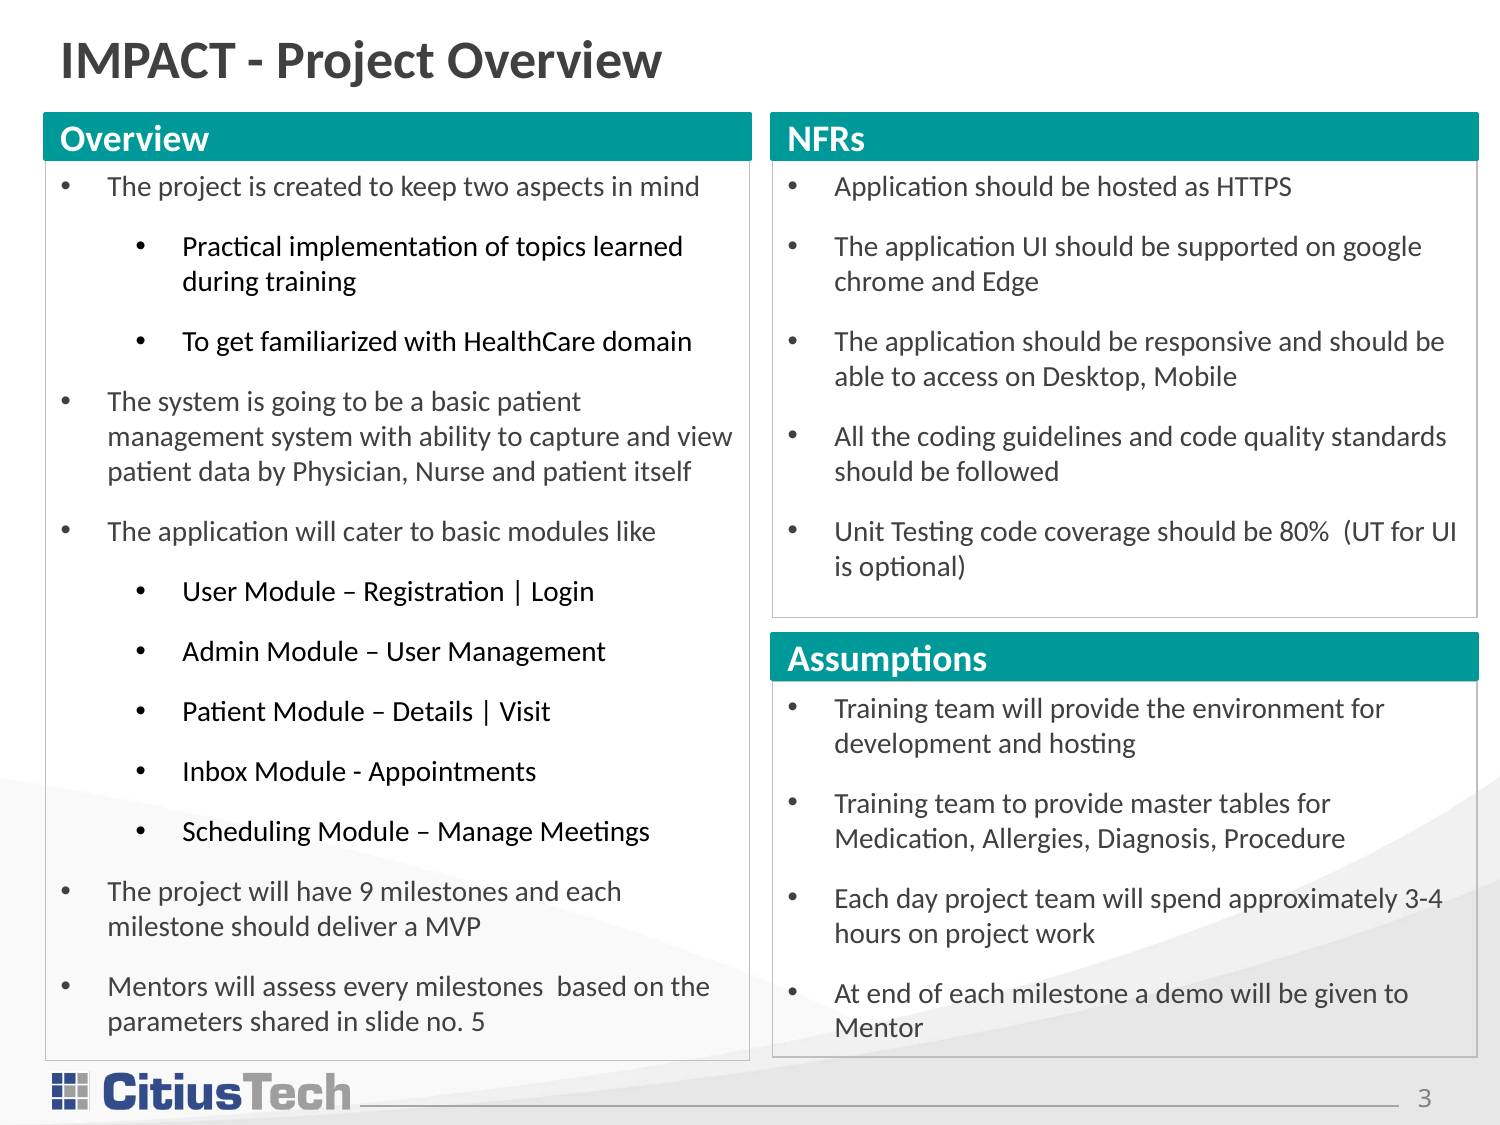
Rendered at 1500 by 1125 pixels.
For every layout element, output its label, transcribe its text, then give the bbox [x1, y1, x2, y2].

text_box Assumptions [770, 632, 1479, 681]
picture [0, 0, 1500, 1125]
list The project is created to keep two aspects in mind Practical implementation of topics learned during training To get familiarized with HealthCare domain The system is going to be a basic patient management system with ability to capture and view patient data by Physician, Nurse and patient itself The application will cater to basic modules like User Module – Registration | Login Admin Module – User Management Patient Module – Details | Visit Inbox Module - Appointments Scheduling Module – Manage Meetings The project will have 9 milestones and each milestone should deliver a MVP Mentors will assess every milestones based on the parameters shared in slide no. 5 [45, 161, 750, 1061]
text_box NFRs [770, 112, 1479, 161]
title IMPACT - Project Overview [45, 15, 1477, 98]
text_box Overview [43, 112, 752, 161]
text_box Training team will provide the environment for development and hosting Training team to provide master tables for Medication, Allergies, Diagnosis, Procedure Each day project team will spend approximately 3-4 hours on project work At end of each milestone a demo will be given to Mentor [772, 681, 1477, 1058]
text_box Application should be hosted as HTTPS The application UI should be supported on google chrome and Edge The application should be responsive and should be able to access on Desktop, Mobile All the coding guidelines and code quality standards should be followed Unit Testing code coverage should be 80% (UT for UI is optional) [772, 161, 1477, 618]
